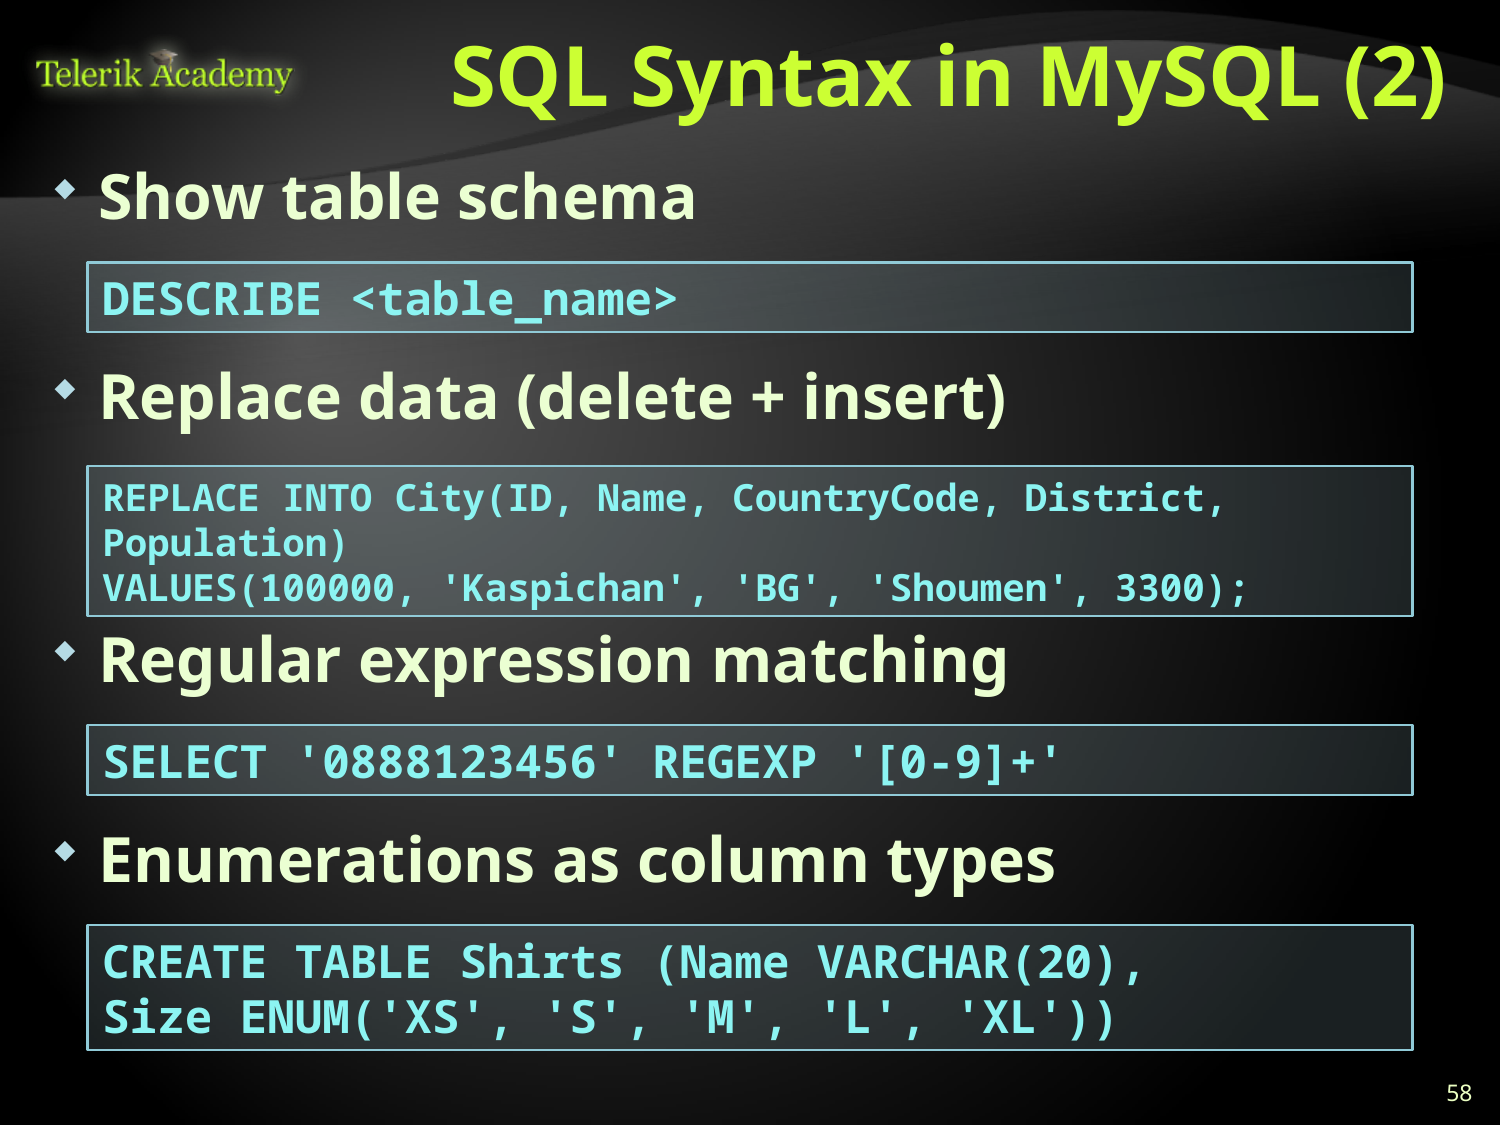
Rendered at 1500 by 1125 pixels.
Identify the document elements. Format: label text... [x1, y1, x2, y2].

text_box SELECT '0888123456' REGEXP '[0-9]+' [87, 725, 1413, 795]
title SQL Syntax in MySQL (2) [300, 12, 1463, 149]
text_box REPLACE INTO City(ID, Name, CountryCode, District, Population) VALUES(100000, 'Kaspichan', 'BG', 'Shoumen', 3300); [87, 466, 1413, 616]
text_box CREATE TABLE Shirts (Name VARCHAR(20), Size ENUM('XS', 'S', 'M', 'L', 'XL')) [87, 924, 1413, 1050]
picture [0, 0, 1500, 1125]
list Show table schema Replace data (delete + insert) Regular expression matching Enumerations as column types [37, 149, 1463, 1100]
text_box DESCRIBE <table_name> [87, 262, 1413, 333]
slide_number 58 [1412, 1074, 1488, 1113]
